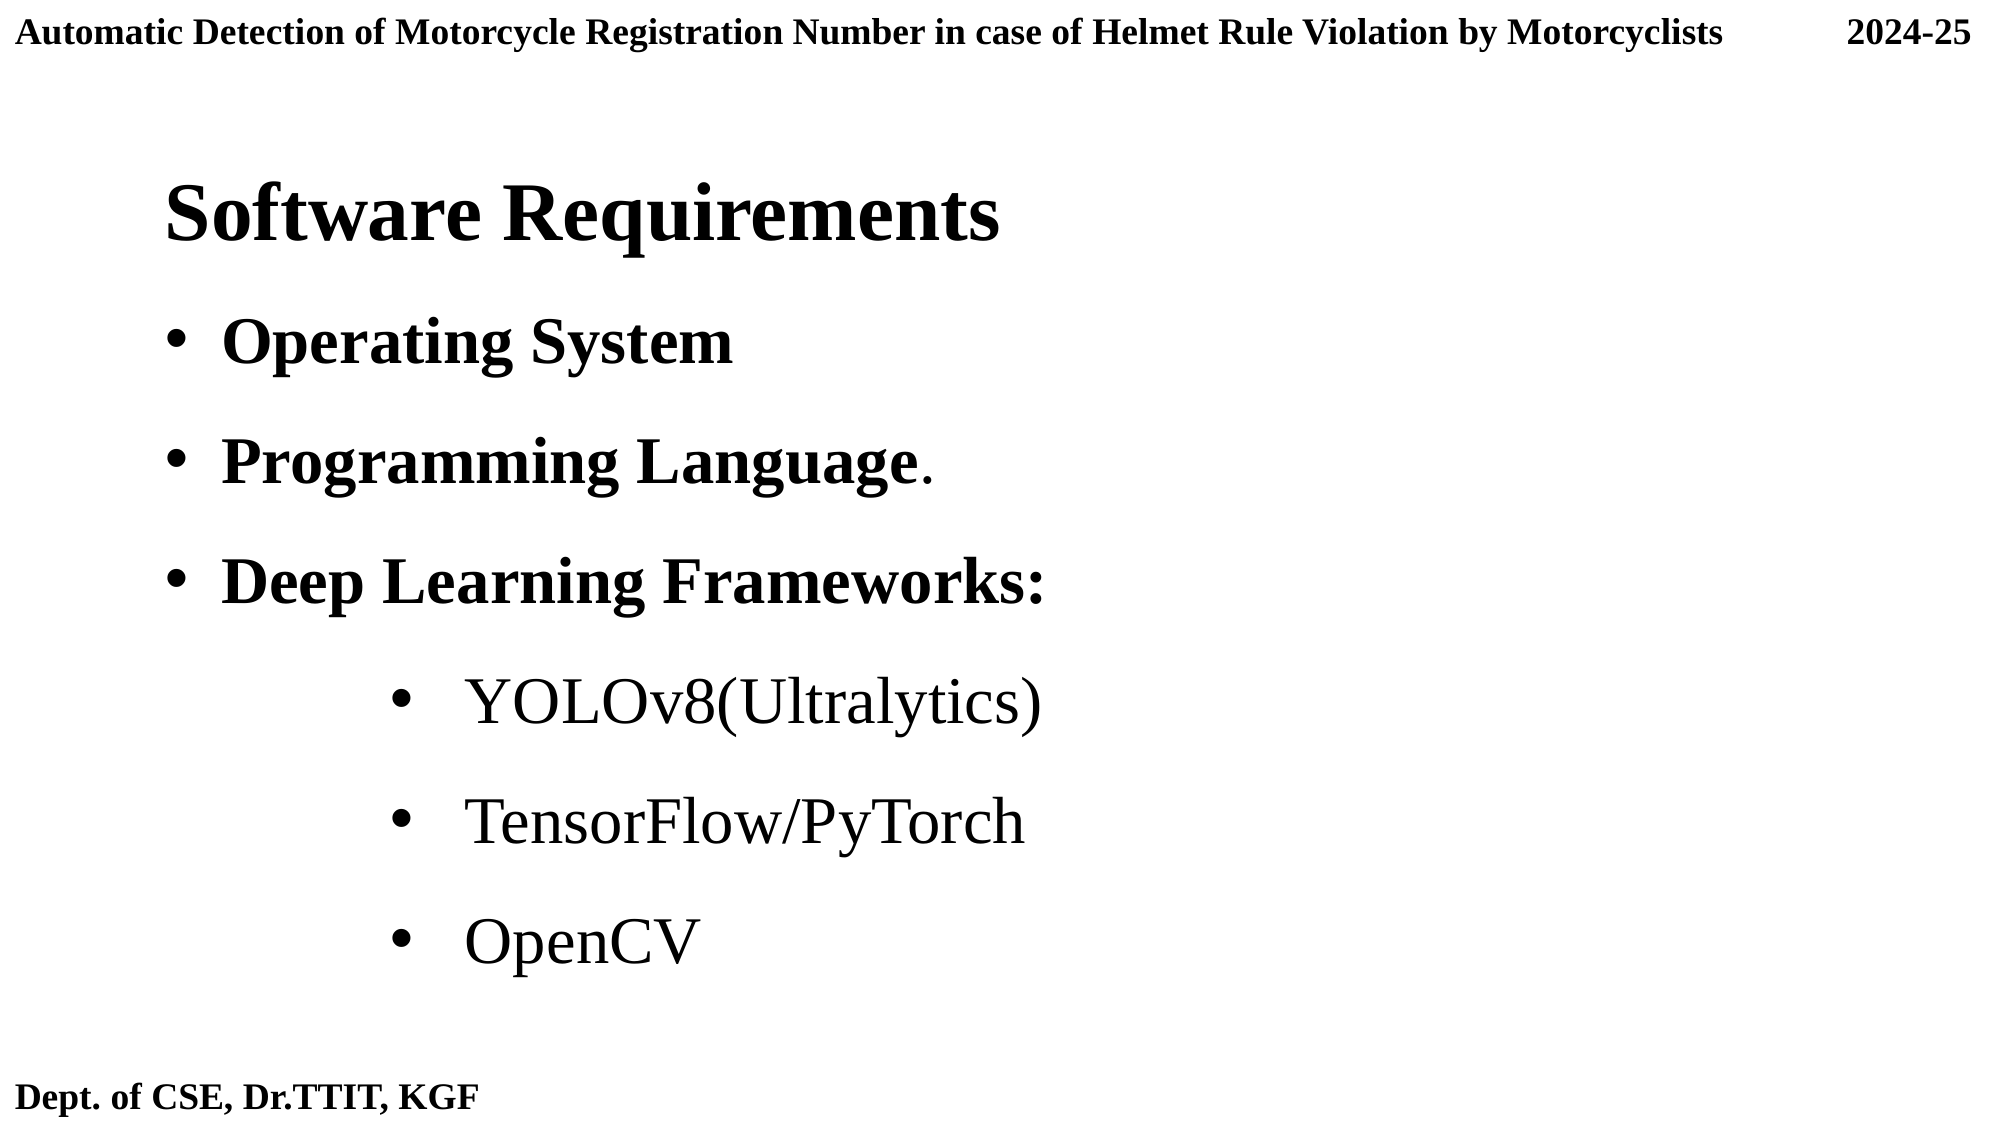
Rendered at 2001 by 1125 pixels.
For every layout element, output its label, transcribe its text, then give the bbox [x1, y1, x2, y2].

text_box Automatic Detection of Motorcycle Registration Number in case of Helmet Rule Violation by Motorcyclists 2024-25 [0, 0, 2000, 60]
text_box Software Requirements Operating System Programming Language. Deep Learning Frameworks: YOLOv8(Ultralytics) TensorFlow/PyTorch OpenCV [0, 99, 2000, 985]
text_box Dept. of CSE, Dr.TTIT, KGF 13 [0, 1064, 2000, 1125]
